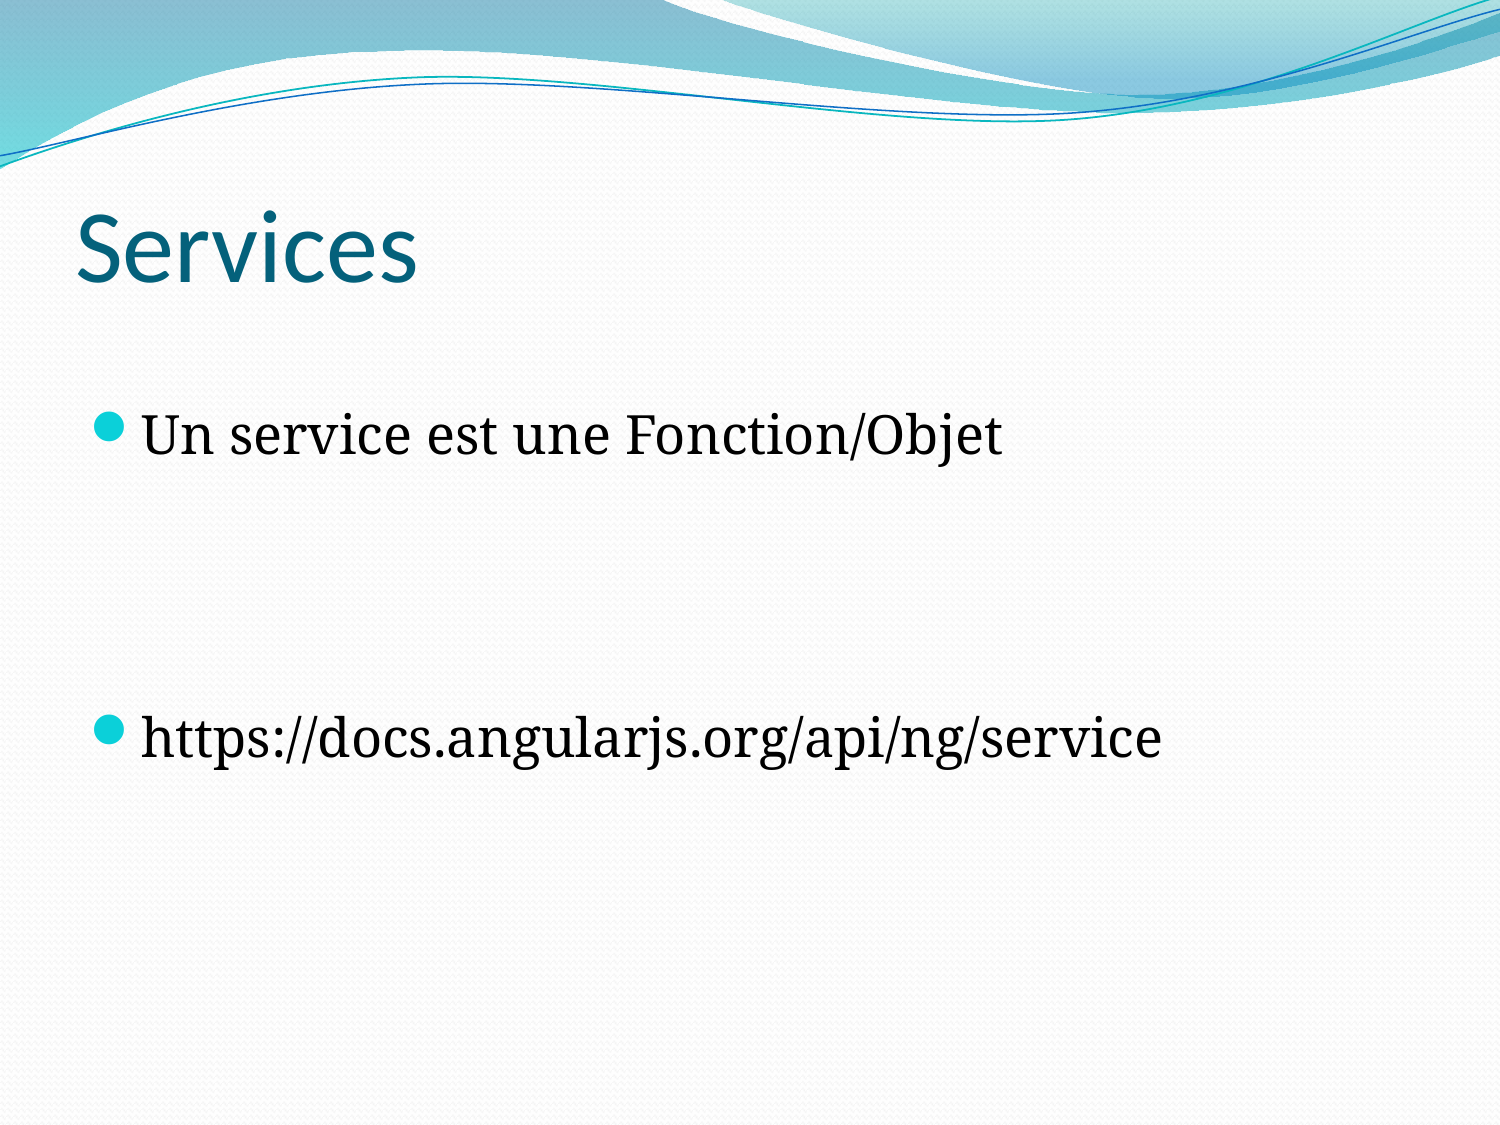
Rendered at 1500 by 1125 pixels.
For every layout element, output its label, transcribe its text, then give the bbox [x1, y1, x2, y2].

title Services [75, 115, 1425, 303]
list Un service est une Fonction/Objet https://docs.angularjs.org/api/ng/service [75, 317, 1425, 1038]
